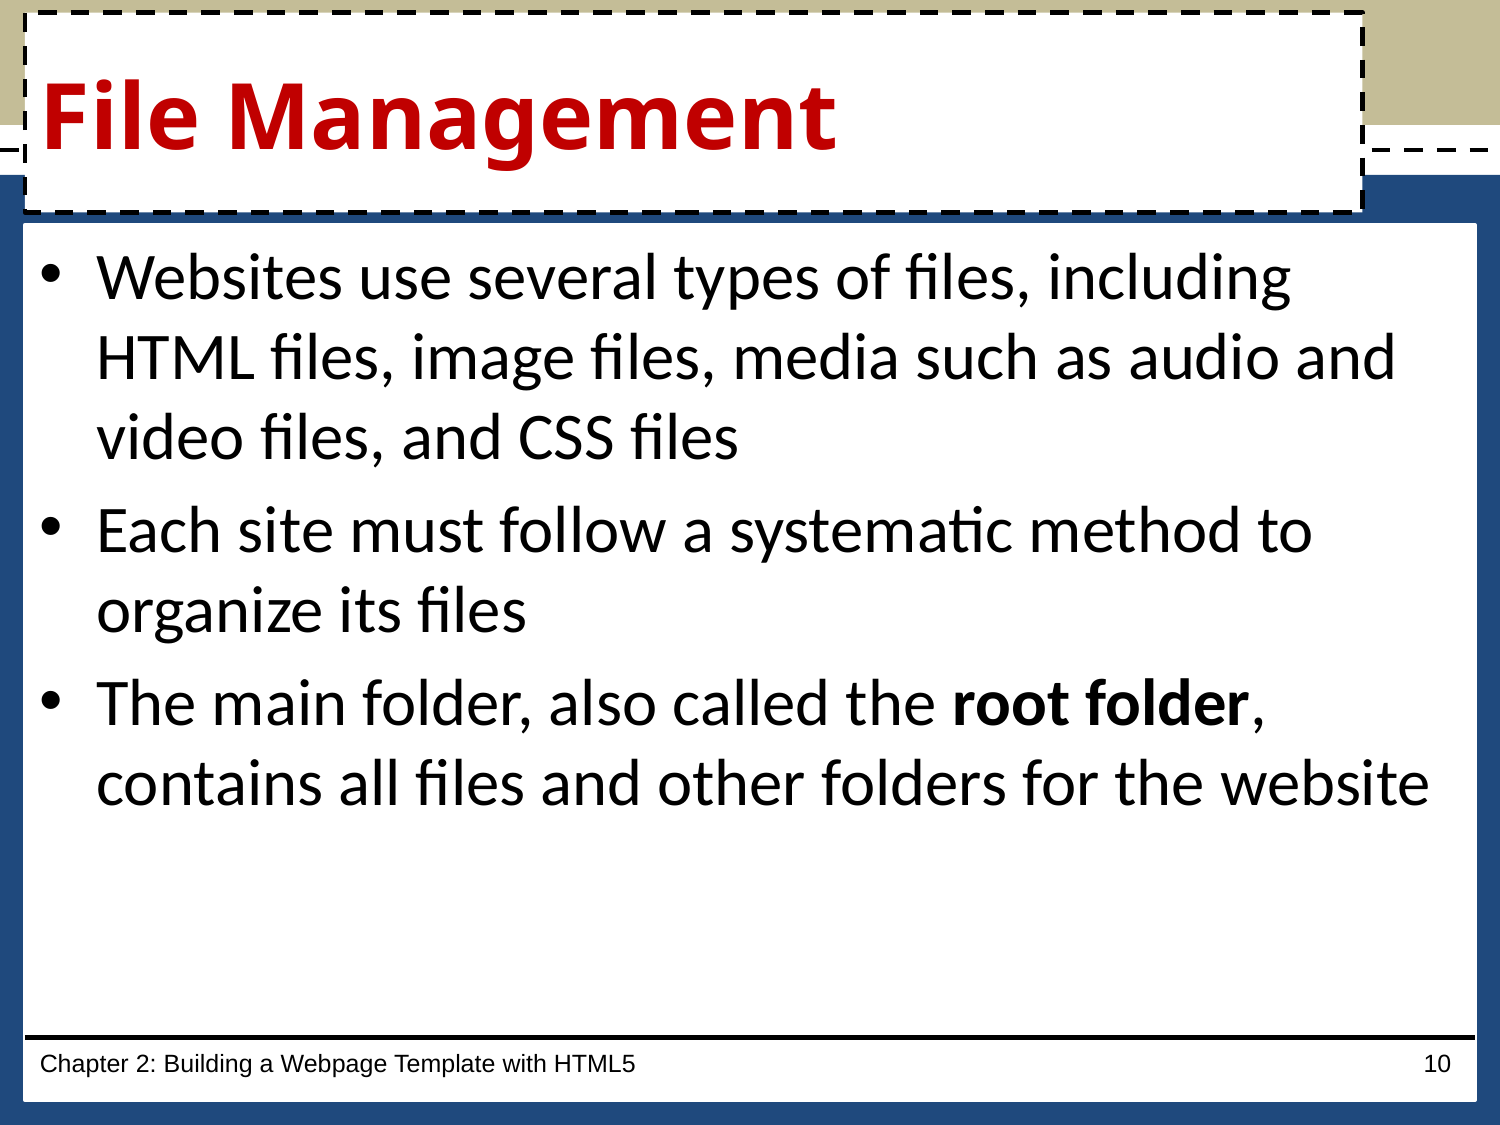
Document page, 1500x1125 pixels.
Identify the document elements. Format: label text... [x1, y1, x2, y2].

list Websites use several types of files, including HTML files, image files, media such as audio and video files, and CSS files Each site must follow a systematic method to organize its files The main folder, also called the root folder, contains all files and other folders for the website [24, 224, 1475, 1024]
slide_number 10 [1400, 1040, 1475, 1100]
title File Management [23, 10, 1365, 215]
footer Chapter 2: Building a Webpage Template with HTML5 [24, 1040, 1400, 1100]
